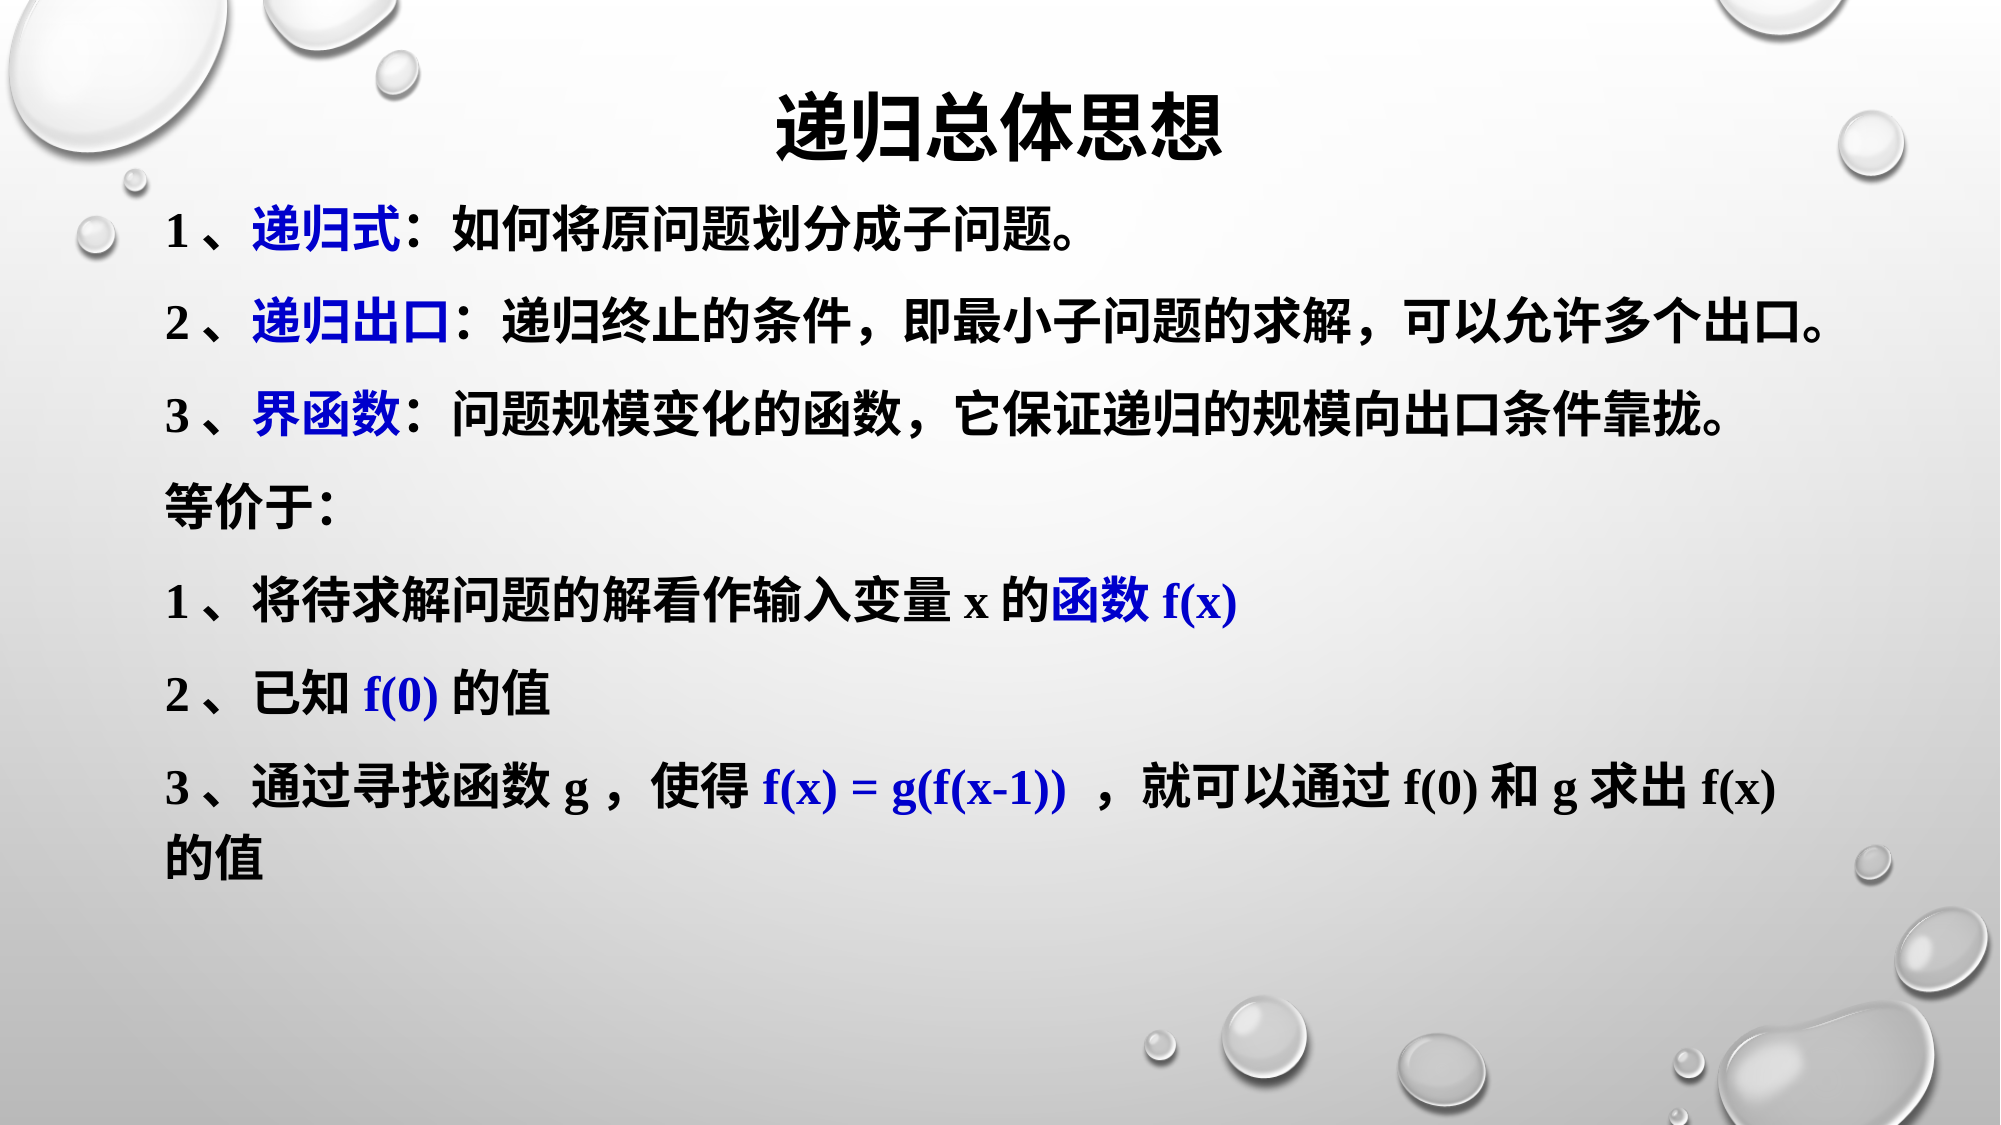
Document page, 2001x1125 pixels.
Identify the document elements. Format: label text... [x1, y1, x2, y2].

list 1、递归式：如何将原问题划分成子问题。 2、递归出口：递归终止的条件，即最小子问题的求解，可以允许多个出口。 3、界函数：问题规模变化的函数，它保证递归的规模向出口条件靠拢。 等价于： 1、将待求解问题的解看作输入变量x的函数f(x) 2、已知f(0)的值 3、通过寻找函数g，使得f(x) = g(f(x-1)) ，就可以通过f(0)和g求出f(x)的值 [149, 177, 1850, 1087]
title 递归总体思想 [149, 0, 1851, 262]
picture [0, 0, 2000, 1125]
